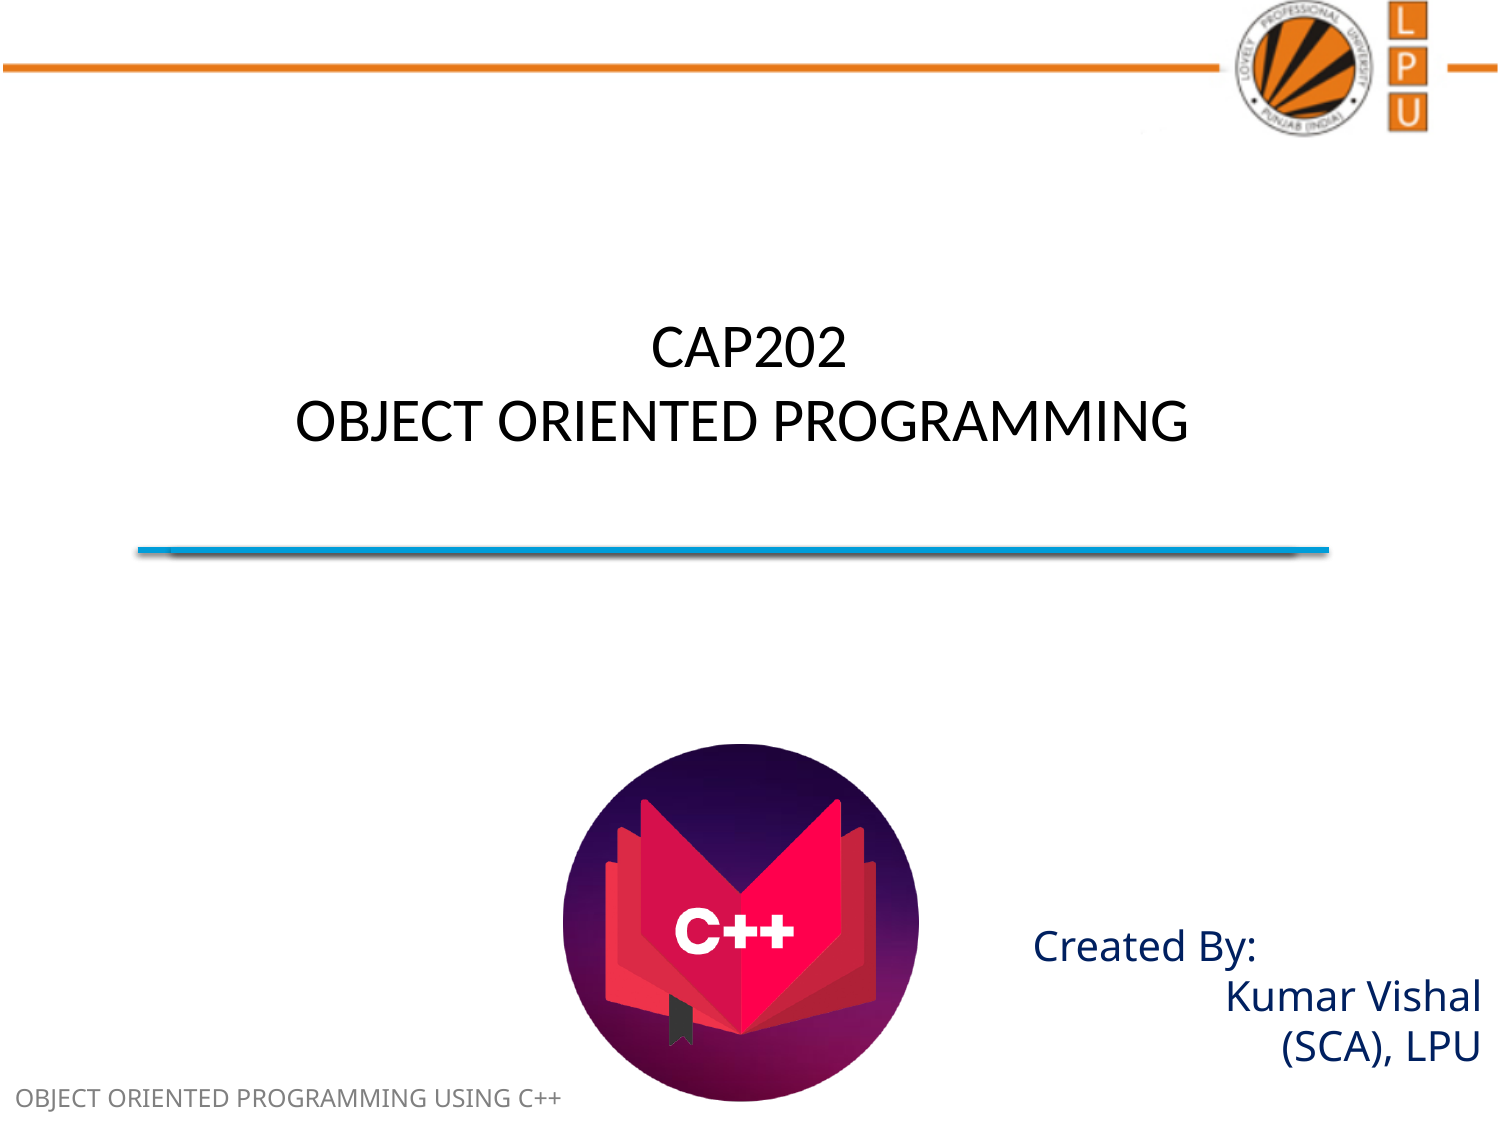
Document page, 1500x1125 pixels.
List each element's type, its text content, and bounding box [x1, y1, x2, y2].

picture [555, 737, 926, 1107]
title CAP202 OBJECT ORIENTED PROGRAMMING [112, 296, 1388, 538]
picture [3, 0, 1500, 155]
